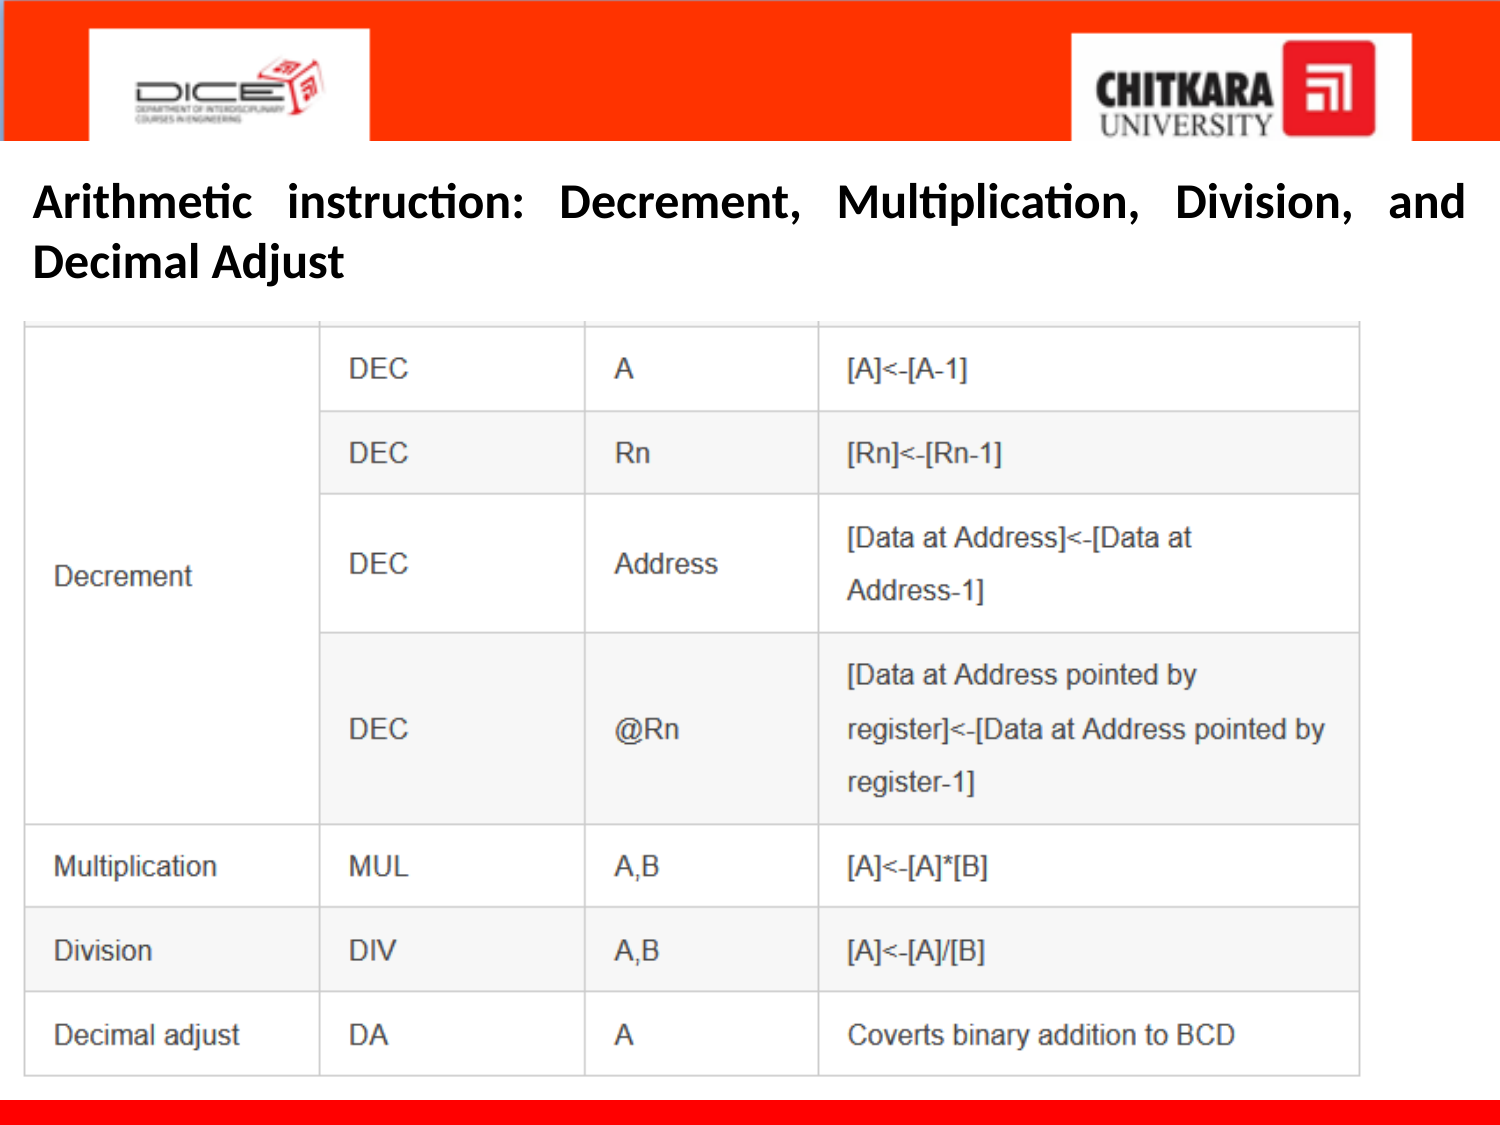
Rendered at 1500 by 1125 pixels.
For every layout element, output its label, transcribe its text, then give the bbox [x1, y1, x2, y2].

list Arithmetic instruction: Decrement, Multiplication, Division, and Decimal Adjust [17, 160, 1483, 1125]
picture [0, 0, 1500, 142]
picture [17, 321, 1367, 1084]
